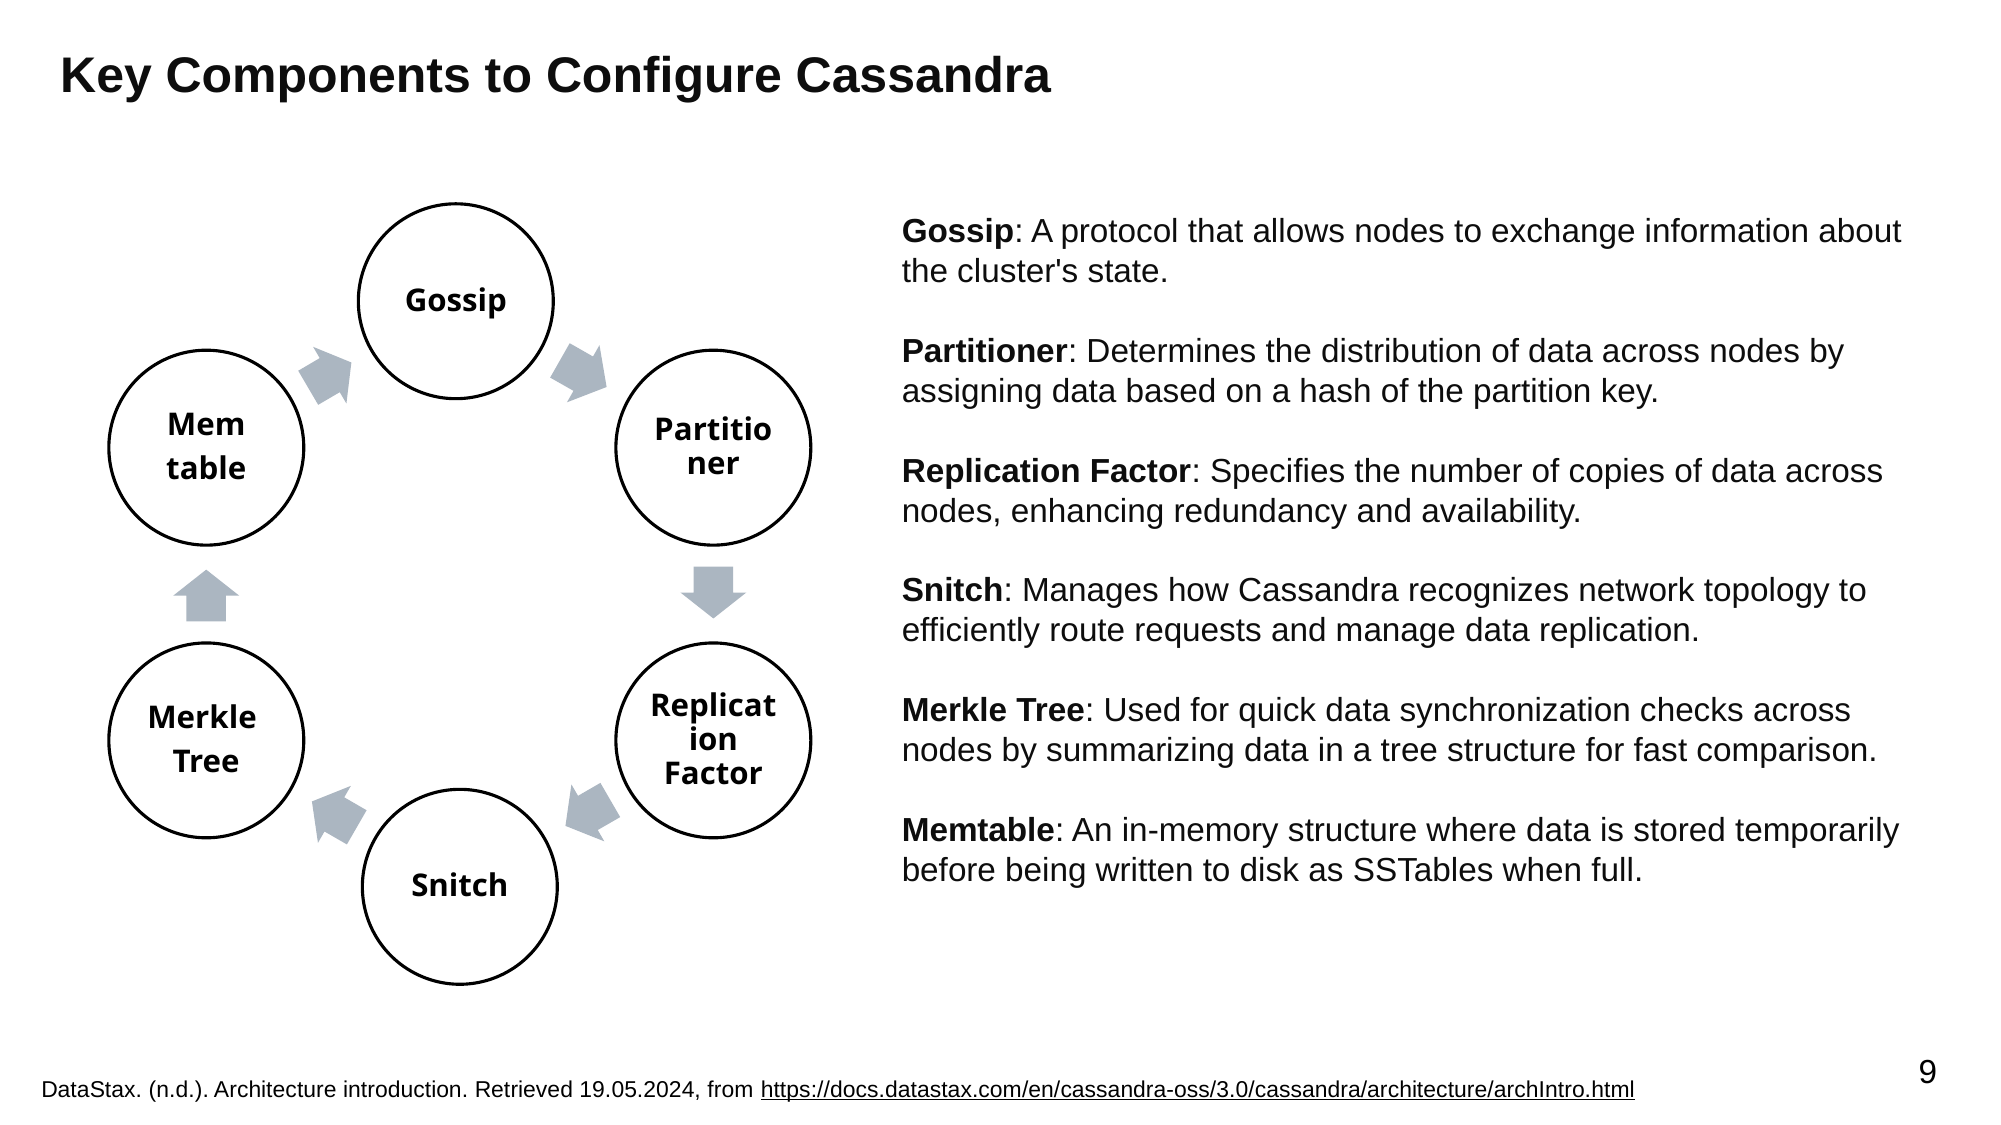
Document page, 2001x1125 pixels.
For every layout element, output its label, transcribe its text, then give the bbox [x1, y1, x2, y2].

text_box 9 [1906, 1043, 1934, 1098]
text_box Gossip: A protocol that allows nodes to exchange information about the cluster's state. Partitioner: Determines the distribution of data across nodes by assigning data based on a hash of the partition key. Replication Factor: Specifies the number of copies of data across nodes, enhancing redundancy and availability. Snitch: Manages how Cassandra recognizes network topology to efficiently route requests and manage data replication. Merkle Tree: Used for quick data synchronization checks across nodes by summarizing data in a tree structure for fast comparison. Memtable: An in-memory structure where data is stored temporarily before being written to disk as SSTables when full. [887, 201, 1934, 936]
text_box Key Components to Configure Cassandra [45, 34, 1067, 110]
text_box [0, 203, 1046, 985]
text_box DataStax. (n.d.). Architecture introduction. Retrieved 19.05.2024, from https://docs.datastax.com/en/cassandra-oss/3.0/cassandra/architecture/archIntro.html [26, 1067, 1974, 1110]
